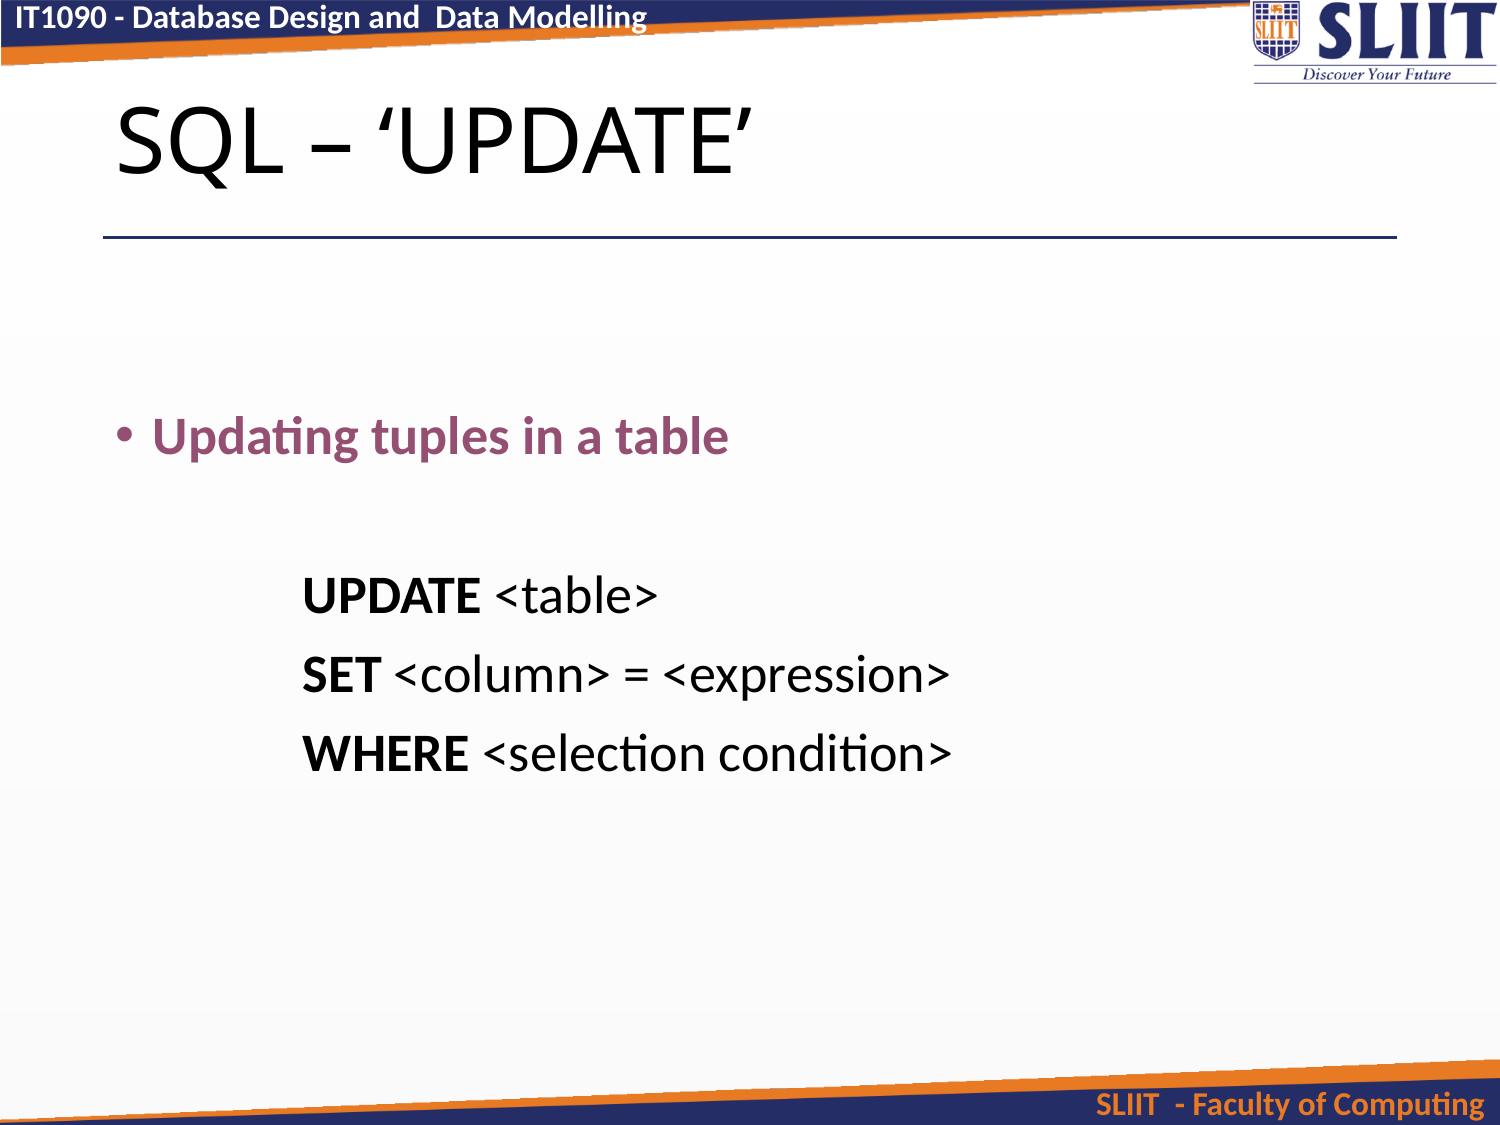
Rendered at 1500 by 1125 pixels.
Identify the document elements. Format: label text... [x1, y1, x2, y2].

list Updating tuples in a table UPDATE <table> SET <column> = <expression> WHERE <selection condition> [100, 245, 1406, 913]
picture [0, 1050, 1500, 1125]
picture [1250, 0, 1500, 84]
picture [2, 2, 1249, 75]
title SQL – ‘UPDATE’ [100, 38, 1478, 251]
